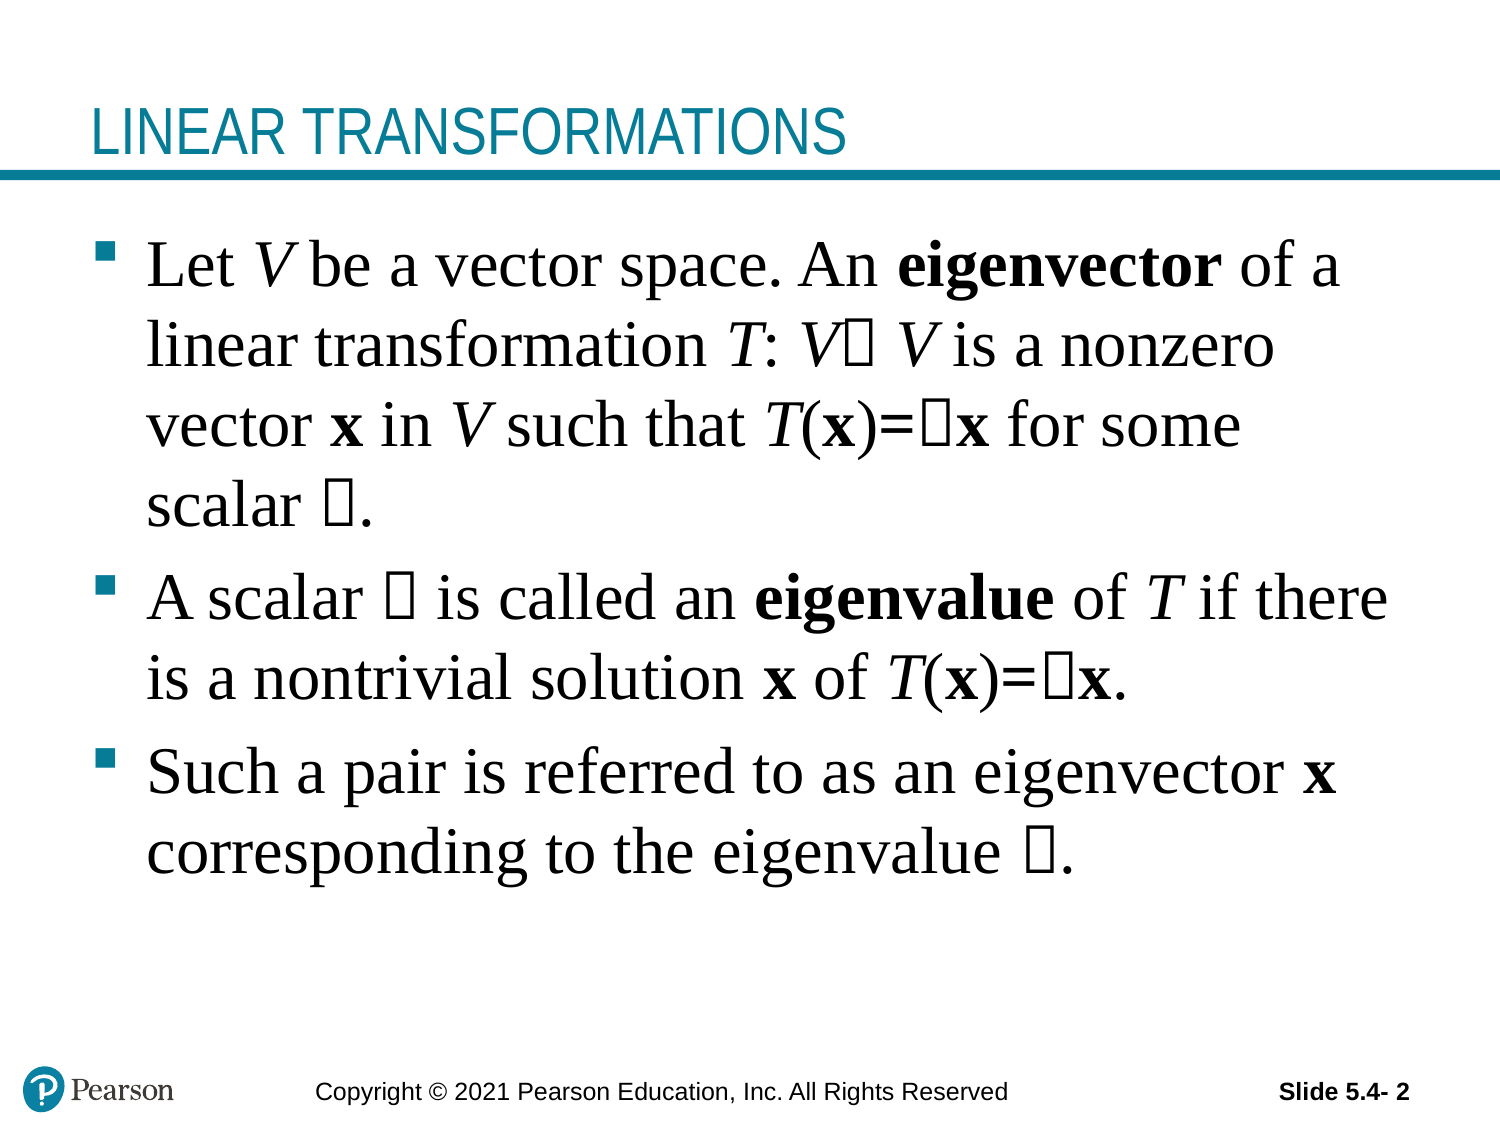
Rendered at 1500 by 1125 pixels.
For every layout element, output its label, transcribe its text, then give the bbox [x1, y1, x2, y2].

footer Copyright © 2021 Pearson Education, Inc. All Rights Reserved [300, 1063, 1113, 1113]
slide_number Slide 5.4- 2 [1113, 1063, 1425, 1113]
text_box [485, 333, 636, 395]
list Let V be a vector space. An eigenvector of a linear transformation T: V V is a nonzero vector x in V such that T(x)=x for some scalar . A scalar  is called an eigenvalue of T if there is a nontrivial solution x of T(x)=x. Such a pair is referred to as an eigenvector x corresponding to the eigenvalue . [75, 212, 1425, 1063]
title LINEAR TRANSFORMATIONS [75, 0, 1425, 175]
